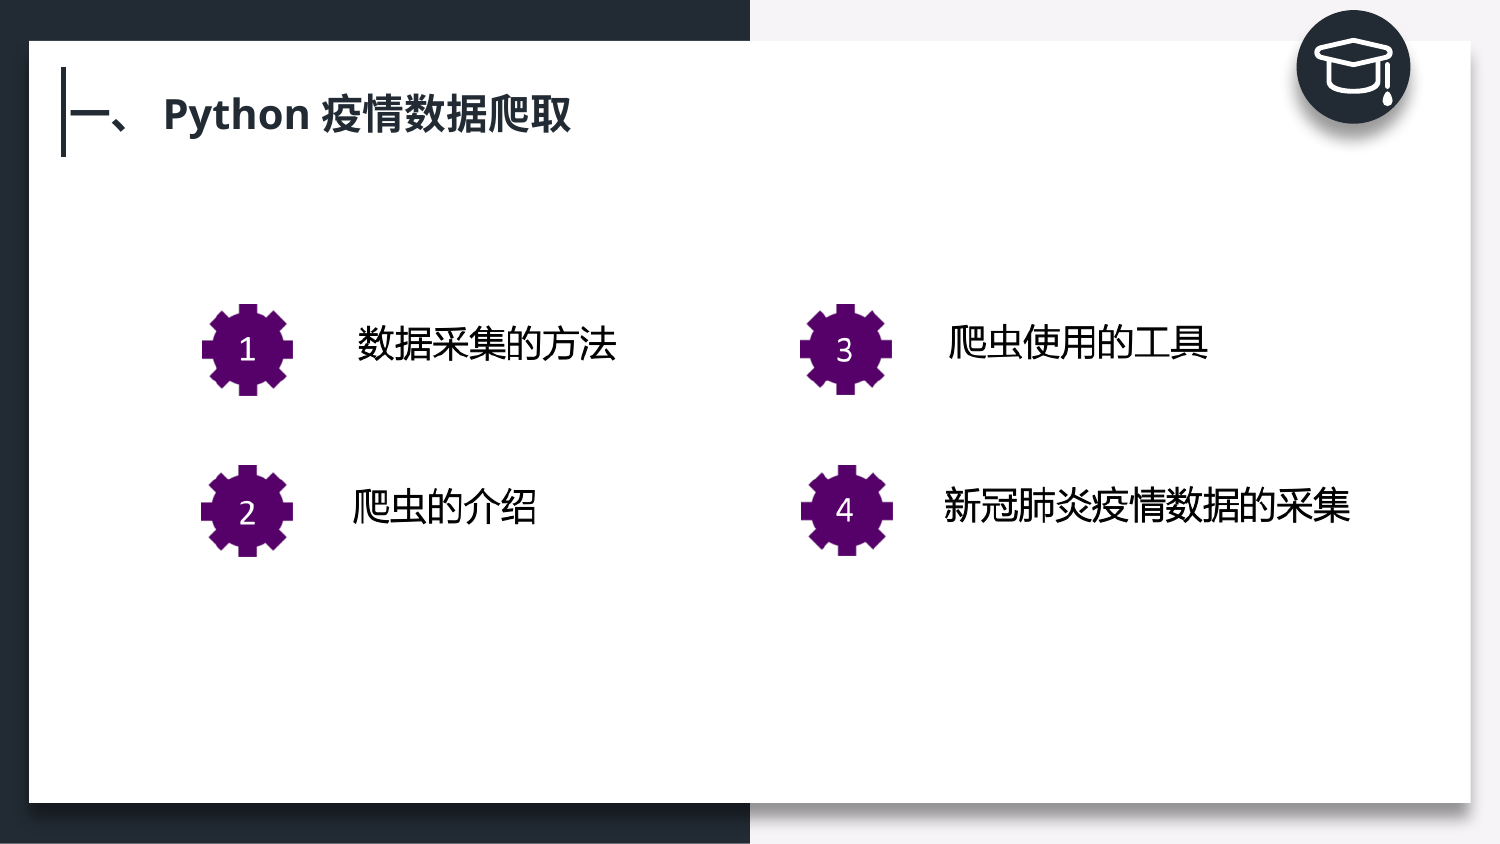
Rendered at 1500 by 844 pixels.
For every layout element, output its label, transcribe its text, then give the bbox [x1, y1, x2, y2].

text_box 一、Python疫情数据爬取 [54, 80, 587, 146]
picture [143, 208, 1409, 653]
